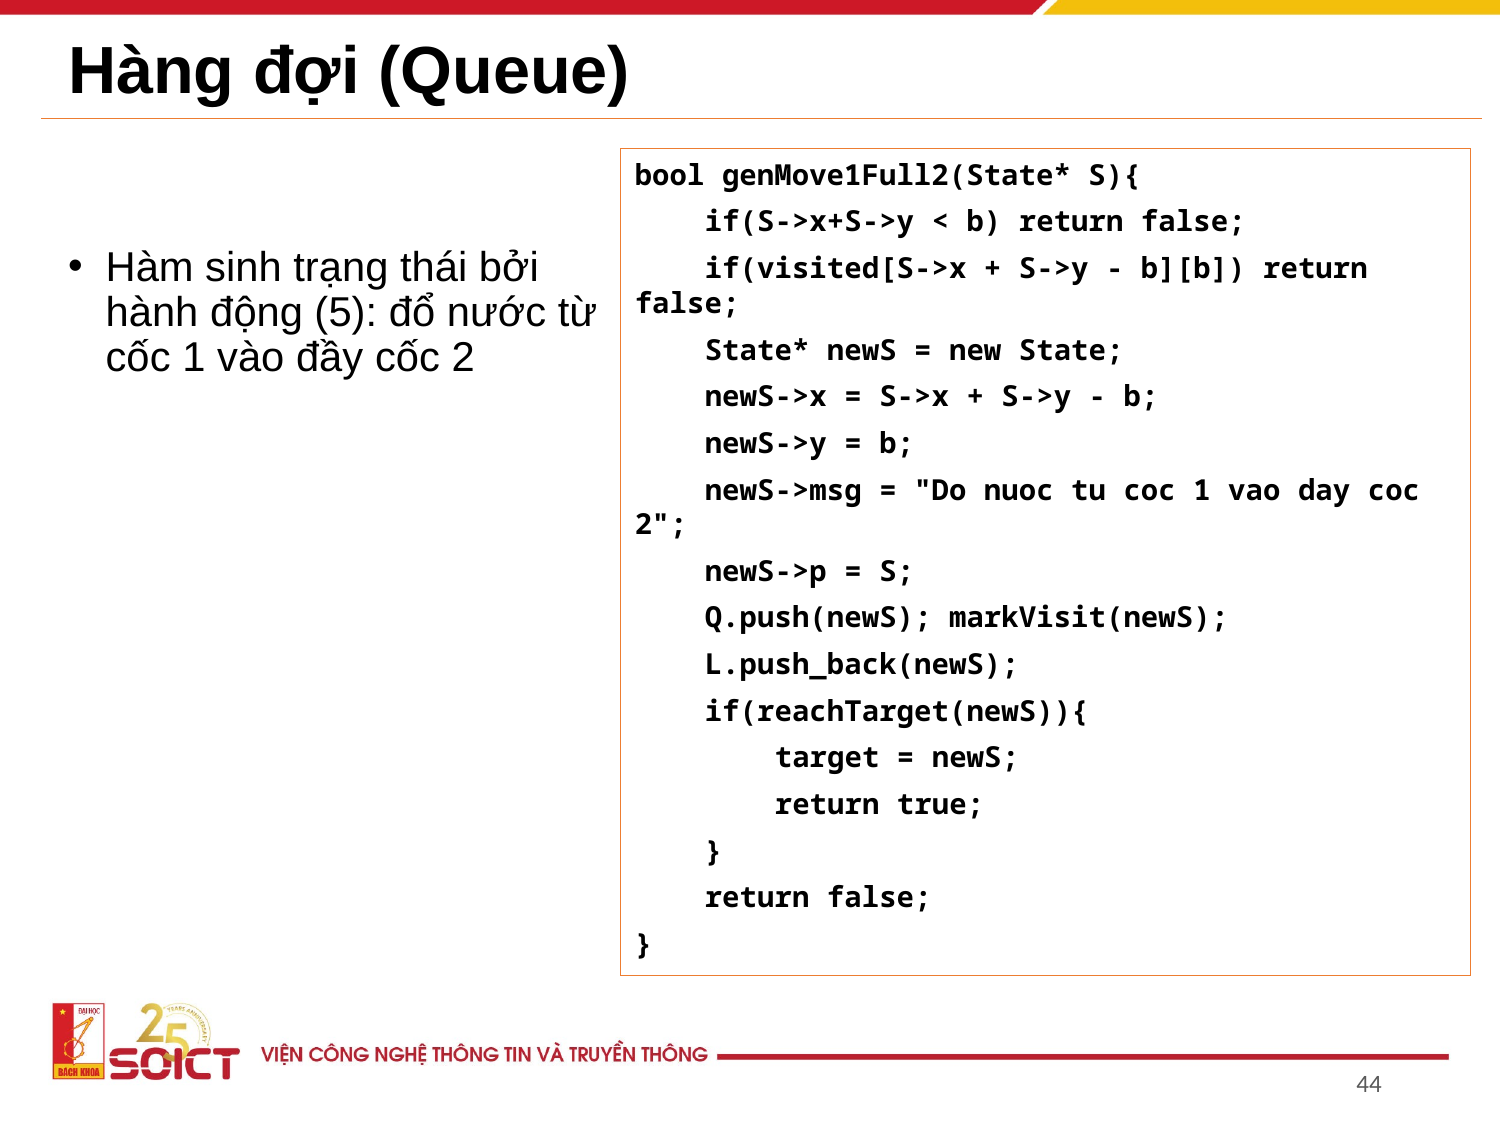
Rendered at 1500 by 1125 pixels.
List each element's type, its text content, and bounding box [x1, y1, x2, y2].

title Hàng đợi (Queue) [53, 19, 1471, 118]
text_box bool genMove1Full2(State* S){ if(S->x+S->y < b) return false; if(visited[S->x + S->y - b][b]) return false; State* newS = new State; newS->x = S->x + S->y - b; newS->y = b; newS->msg = "Do nuoc tu coc 1 vao day coc 2"; newS->p = S; Q.push(newS); markVisit(newS); L.push_back(newS); if(reachTarget(newS)){ target = newS; return true; } return false; } [620, 148, 1471, 976]
list Hàm sinh trạng thái bởi hành động (5): đổ nước từ cốc 1 vào đầy cốc 2 [53, 237, 621, 1059]
title Hàng đợi (Queue) [53, 119, 1471, 126]
picture [0, 0, 1500, 1125]
slide_number 44 [1209, 1052, 1397, 1112]
